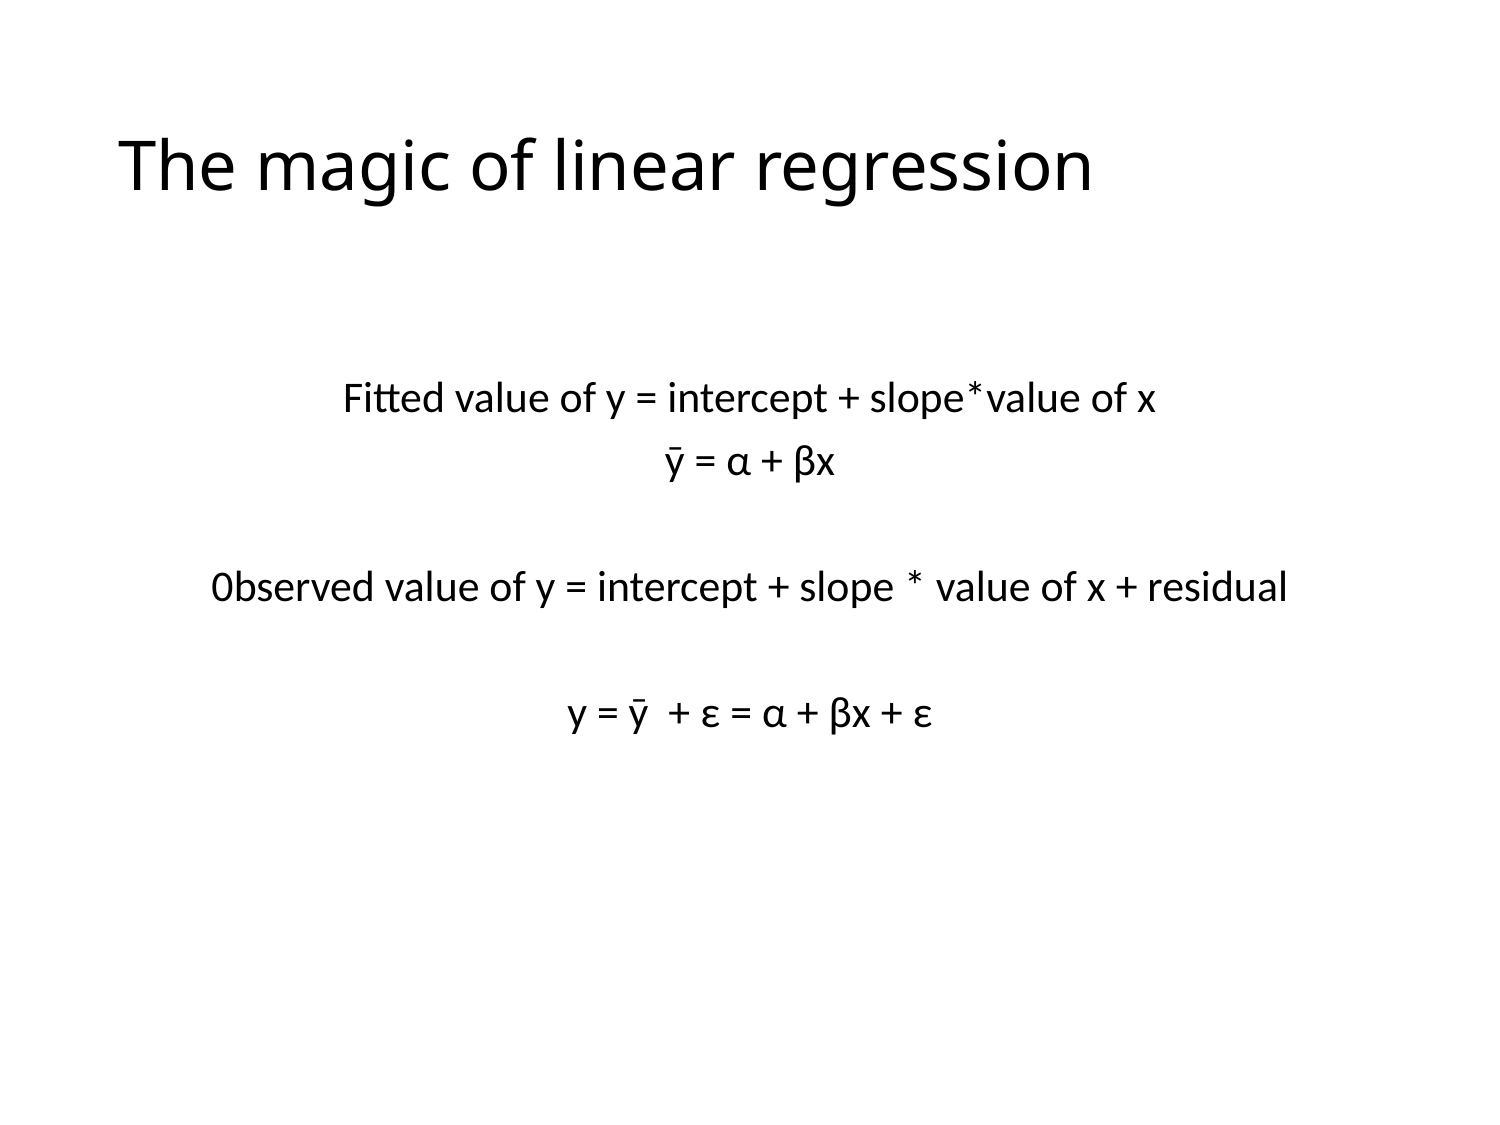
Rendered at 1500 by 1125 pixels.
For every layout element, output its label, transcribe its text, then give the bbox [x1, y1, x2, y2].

list Fitted value of y = intercept + slope*value of x ȳ = α + βx 0bserved value of y = intercept + slope * value of x + residual y = ȳ + ε = α + βx + ε [103, 299, 1397, 1014]
title The magic of linear regression [103, 59, 1397, 278]
